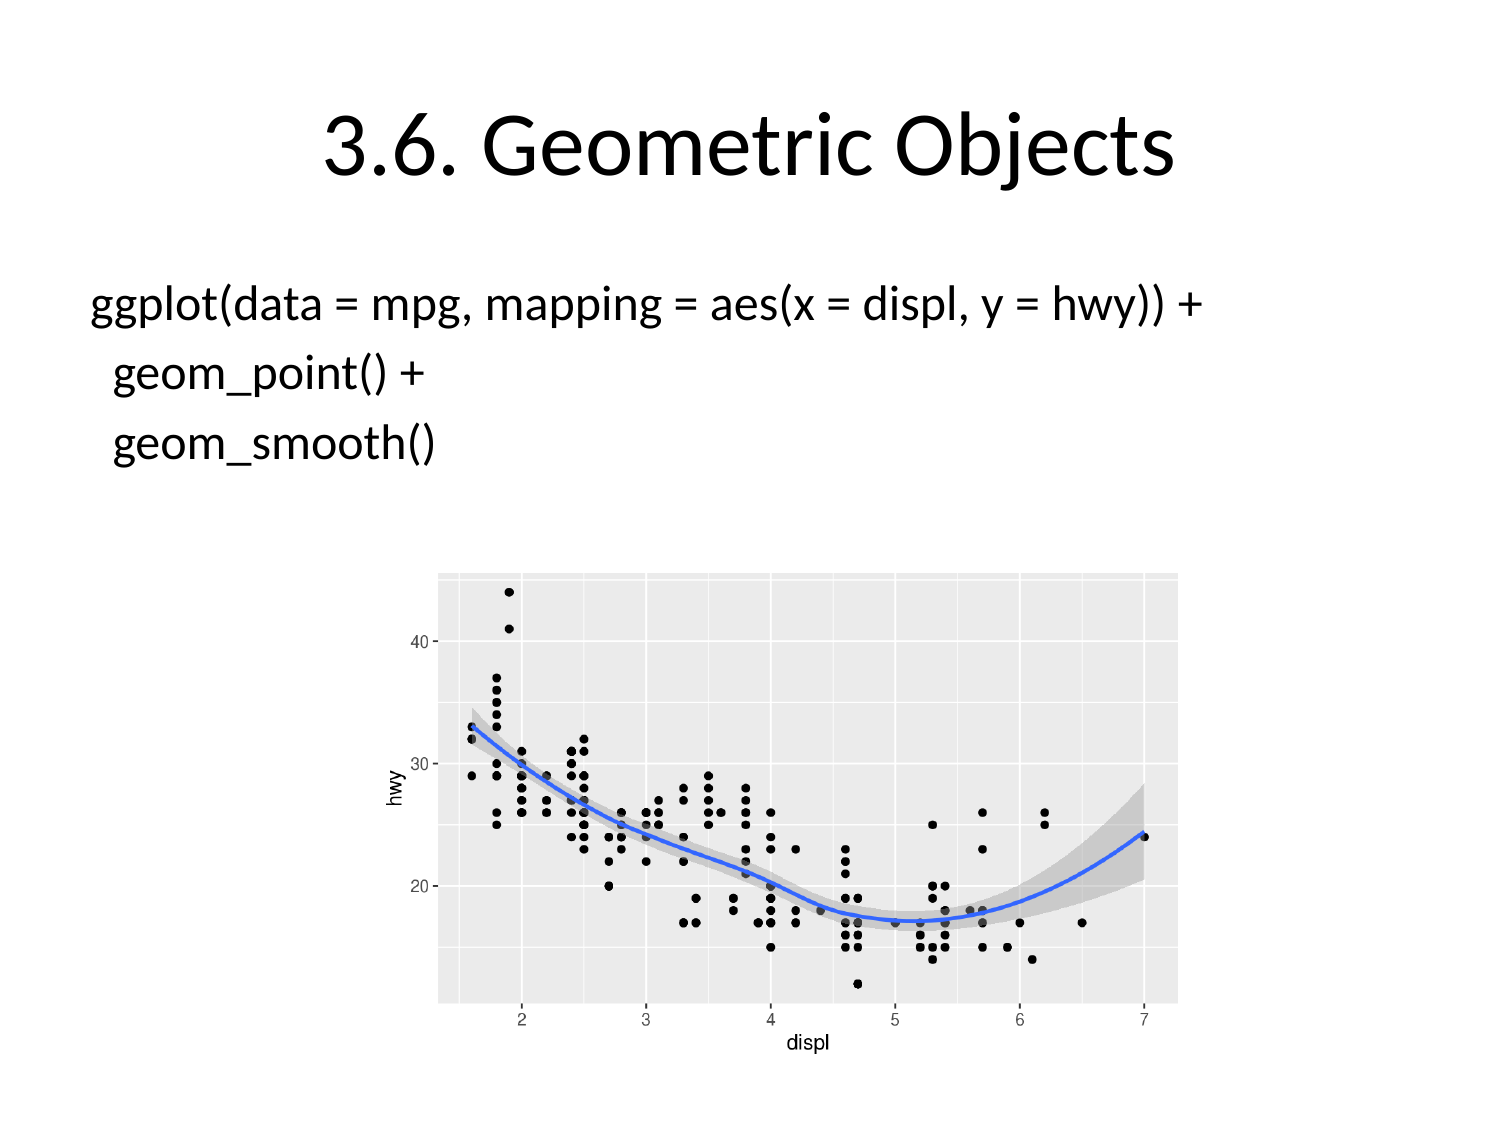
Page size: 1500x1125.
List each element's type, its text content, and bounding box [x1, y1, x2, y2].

list ggplot(data = mpg, mapping = aes(x = displ, y = hwy)) + geom_point() + geom_smooth() [75, 262, 1425, 1005]
title 3.6. Geometric Objects [75, 45, 1425, 233]
picture [374, 562, 1188, 1065]
